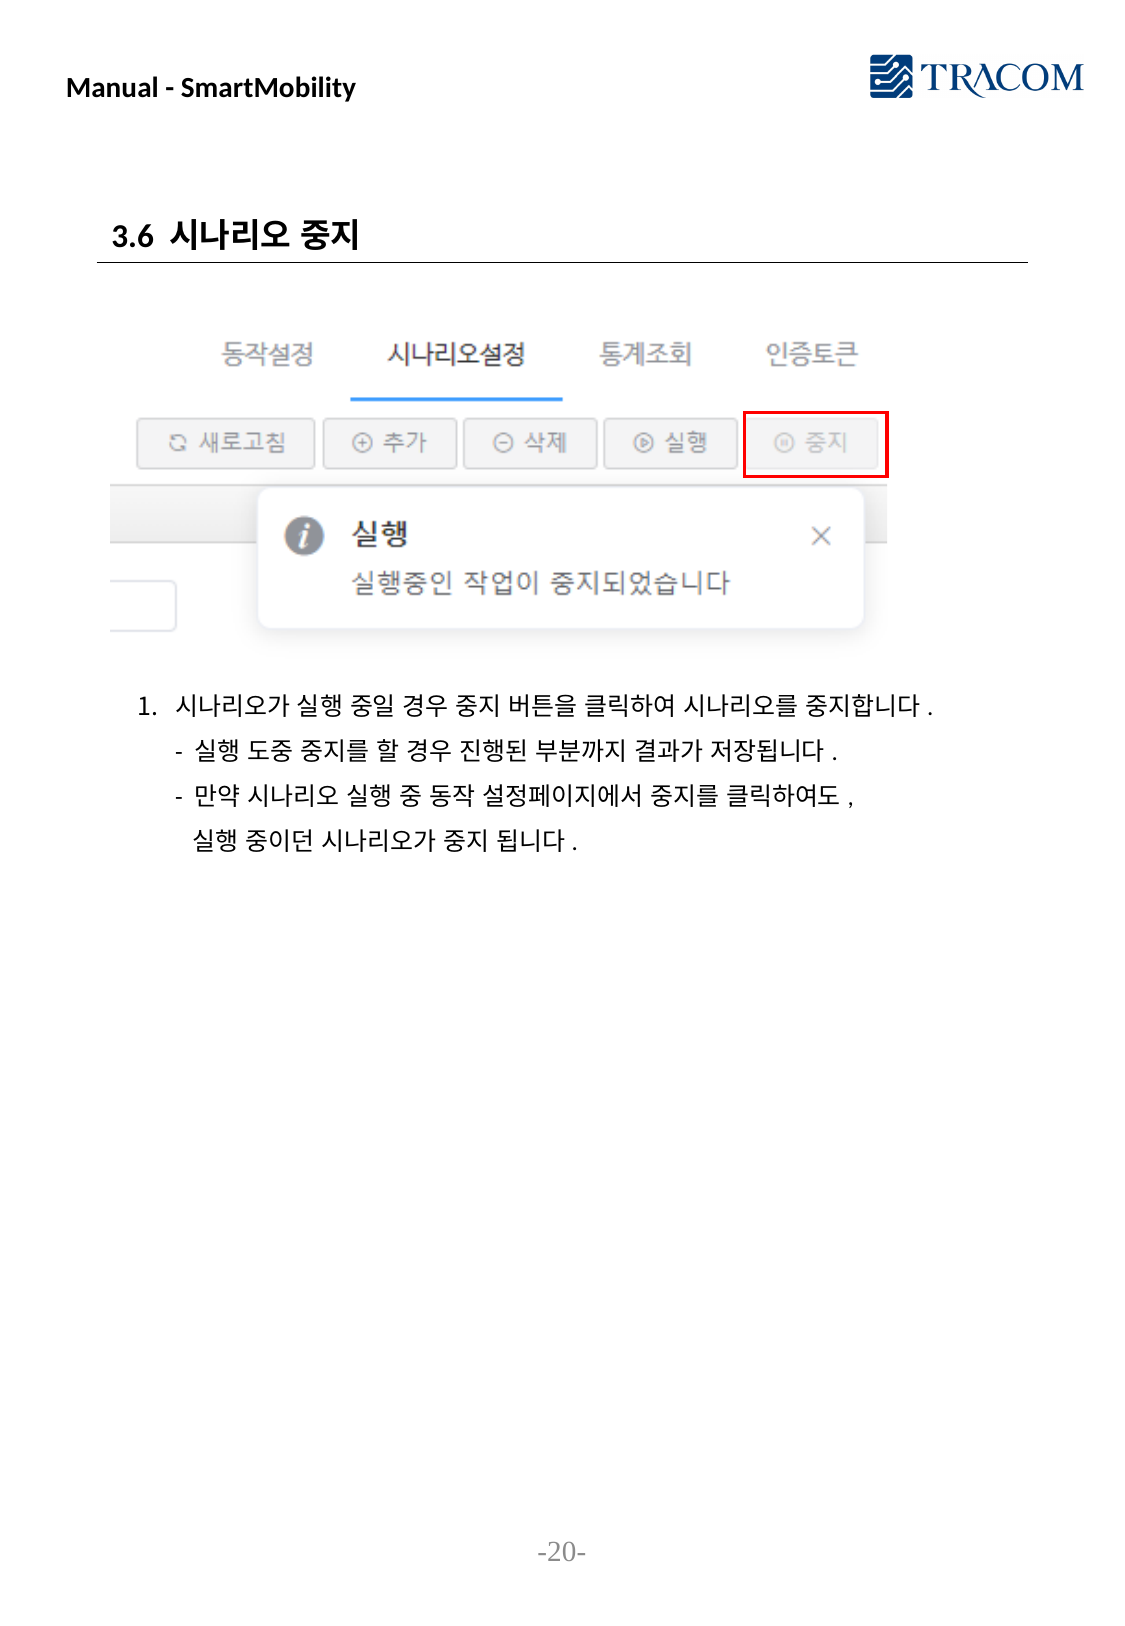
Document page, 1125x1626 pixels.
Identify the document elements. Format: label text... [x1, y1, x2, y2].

picture [110, 313, 888, 673]
slide_number -19- [348, 1506, 602, 1593]
text_box 시나리오가 실행 중일 경우 중지 버튼을 클릭하여 시나리오를 중지합니다. - 실행 도중 중지를 할 경우 진행된 부분까지 결과가 저장됩니다. - 만약 시나리오 실행 중 동작 설정페이지에서 중지를 클릭하여도, 실행 중이던 시나리오가 중지 됩니다. [122, 668, 949, 863]
picture [870, 54, 1084, 98]
text_box 3.6 시나리오 중지 [96, 206, 716, 262]
